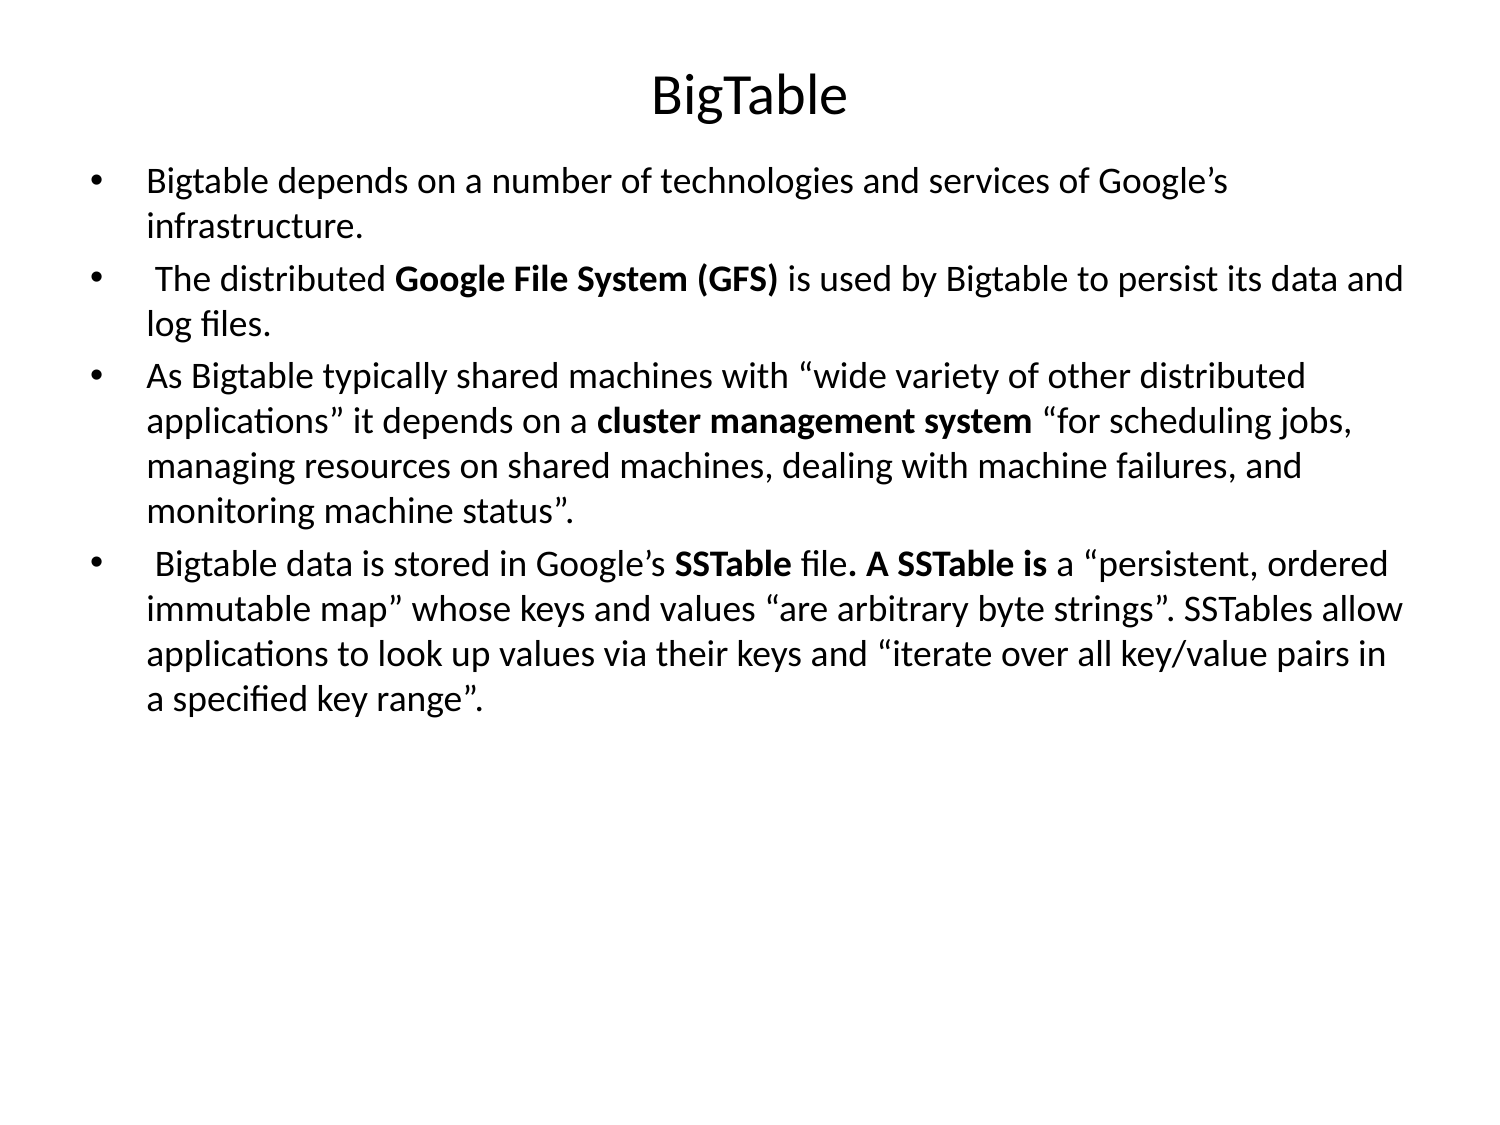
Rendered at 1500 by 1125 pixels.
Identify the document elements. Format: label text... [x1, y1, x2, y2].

title BigTable [75, 45, 1425, 138]
list Bigtable depends on a number of technologies and services of Google’s infrastructure. The distributed Google File System (GFS) is used by Bigtable to persist its data and log files. As Bigtable typically shared machines with “wide variety of other distributed applications” it depends on a cluster management system “for scheduling jobs, managing resources on shared machines, dealing with machine failures, and monitoring machine status”. Bigtable data is stored in Google’s SSTable file. A SSTable is a “persistent, ordered immutable map” whose keys and values “are arbitrary byte strings”. SSTables allow applications to look up values via their keys and “iterate over all key/value pairs in a specified key range”. [75, 149, 1425, 1005]
